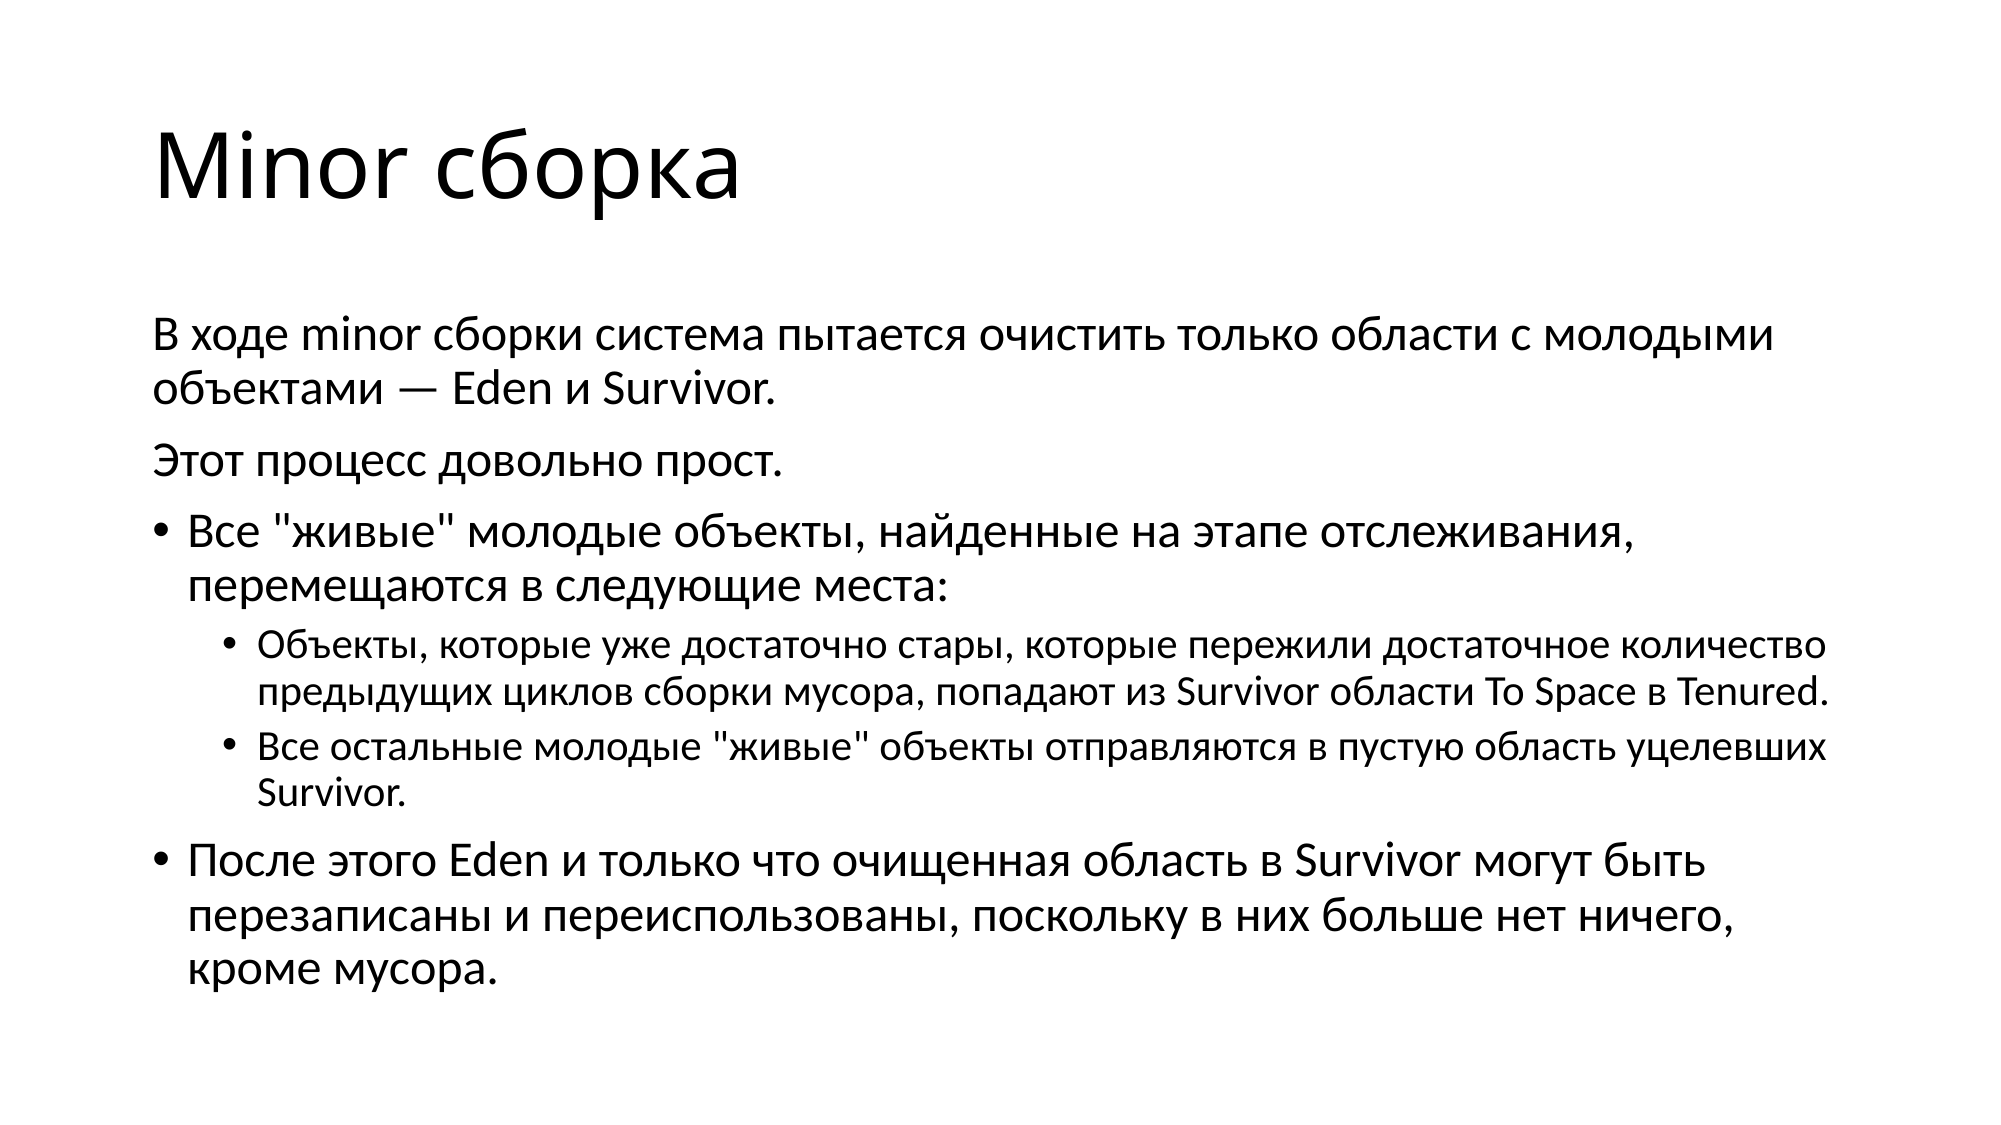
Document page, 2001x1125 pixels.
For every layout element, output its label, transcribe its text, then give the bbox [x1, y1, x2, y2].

title Minor сборка [137, 59, 1863, 278]
list В ходе minor сборки система пытается очистить только области с молодыми объектами — Eden и Survivor. Этот процесс довольно прост. Все "живые" молодые объекты, найденные на этапе отслеживания, перемещаются в следующие места: Объекты, которые уже достаточно стары, которые пережили достаточное количество предыдущих циклов сборки мусора, попадают из Survivor области To Space в Tenured. Все остальные молодые "живые" объекты отправляются в пустую область уцелевших Survivor. После этого Eden и только что очищенная область в Survivor могут быть перезаписаны и переиспользованы, поскольку в них больше нет ничего, кроме мусора. [137, 299, 1863, 1014]
